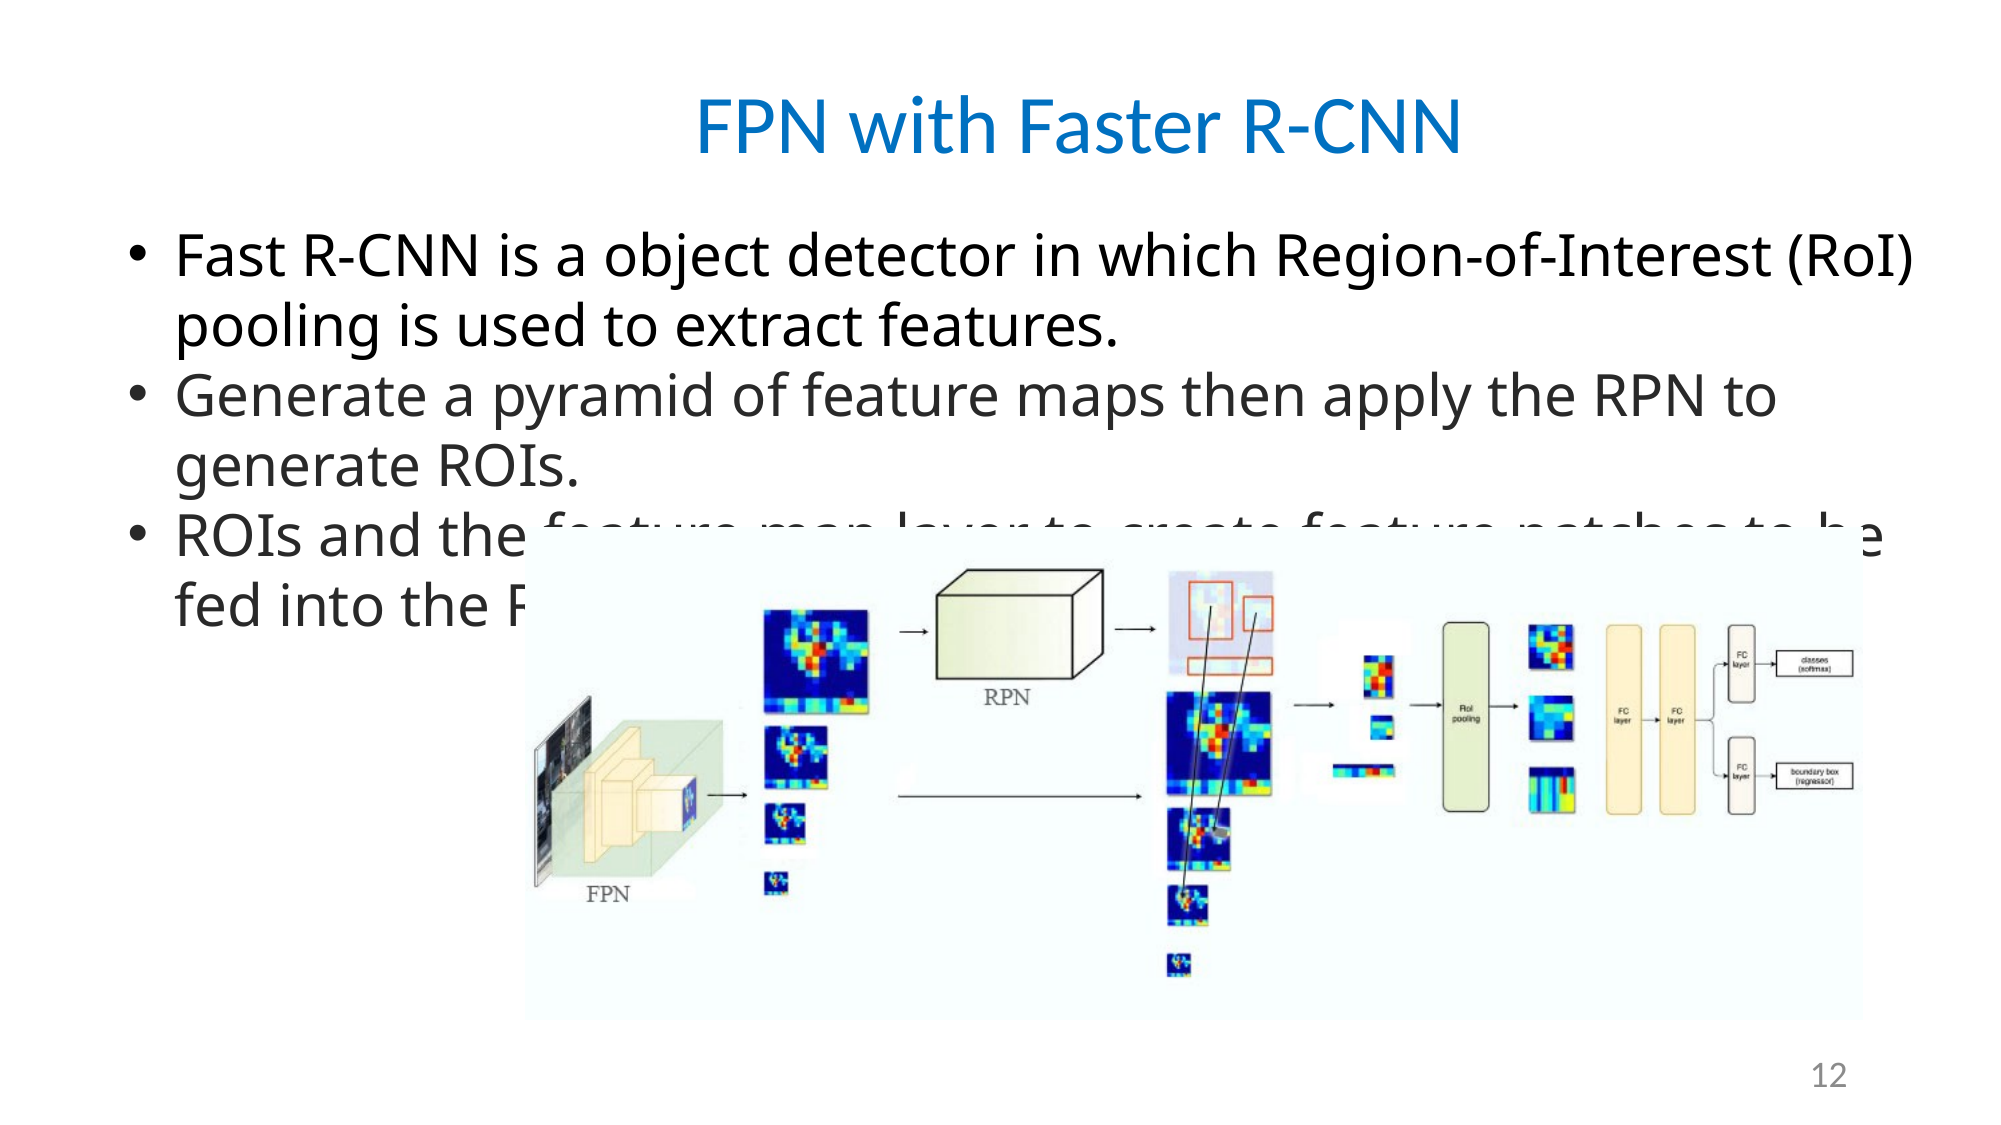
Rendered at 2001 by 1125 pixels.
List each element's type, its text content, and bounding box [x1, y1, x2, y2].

text_box FPN with Faster R-CNN [680, 62, 1534, 178]
text_box Fast R-CNN is a object detector in which Region-of-Interest (RoI) pooling is used to extract features. Generate a pyramid of feature maps then apply the RPN to generate ROIs. ROIs and the feature map layer to create feature patches to be fed into the ROI pooling. [112, 210, 1956, 715]
slide_number 12 [1412, 1042, 1863, 1103]
picture [525, 527, 1863, 1021]
